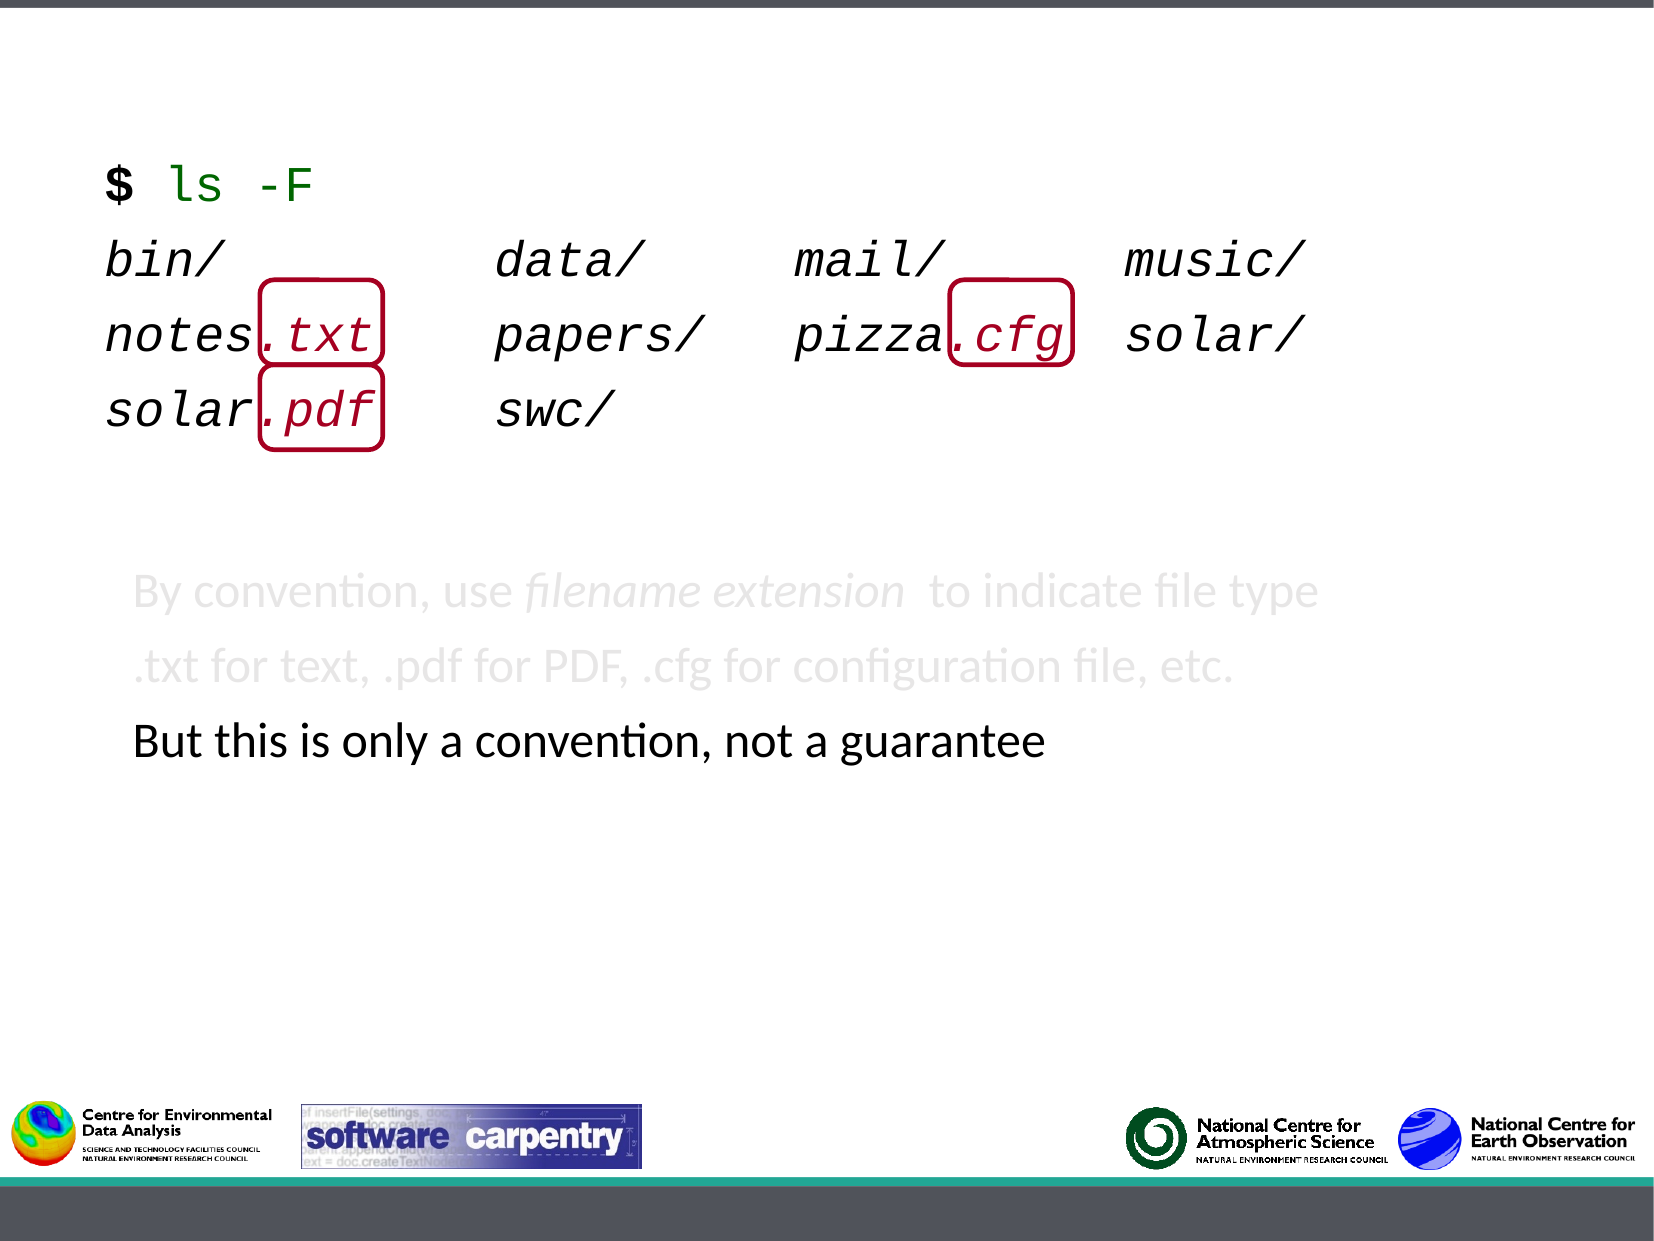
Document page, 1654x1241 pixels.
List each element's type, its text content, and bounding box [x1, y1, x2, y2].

text_box [259, 279, 383, 365]
text_box By convention, use filename extension to indicate file type .txt for text, .pdf for PDF, .cfg for configuration file, etc. But this is only a convention, not a guarantee [117, 534, 1517, 1083]
text_box $ ls -F bin/ data/ mail/ music/ notes.txt papers/ pizza.cfg solar/ solar.pdf swc/ [89, 128, 1512, 1036]
text_box [259, 365, 383, 450]
picture [0, 0, 1654, 1241]
text_box [949, 279, 1073, 365]
